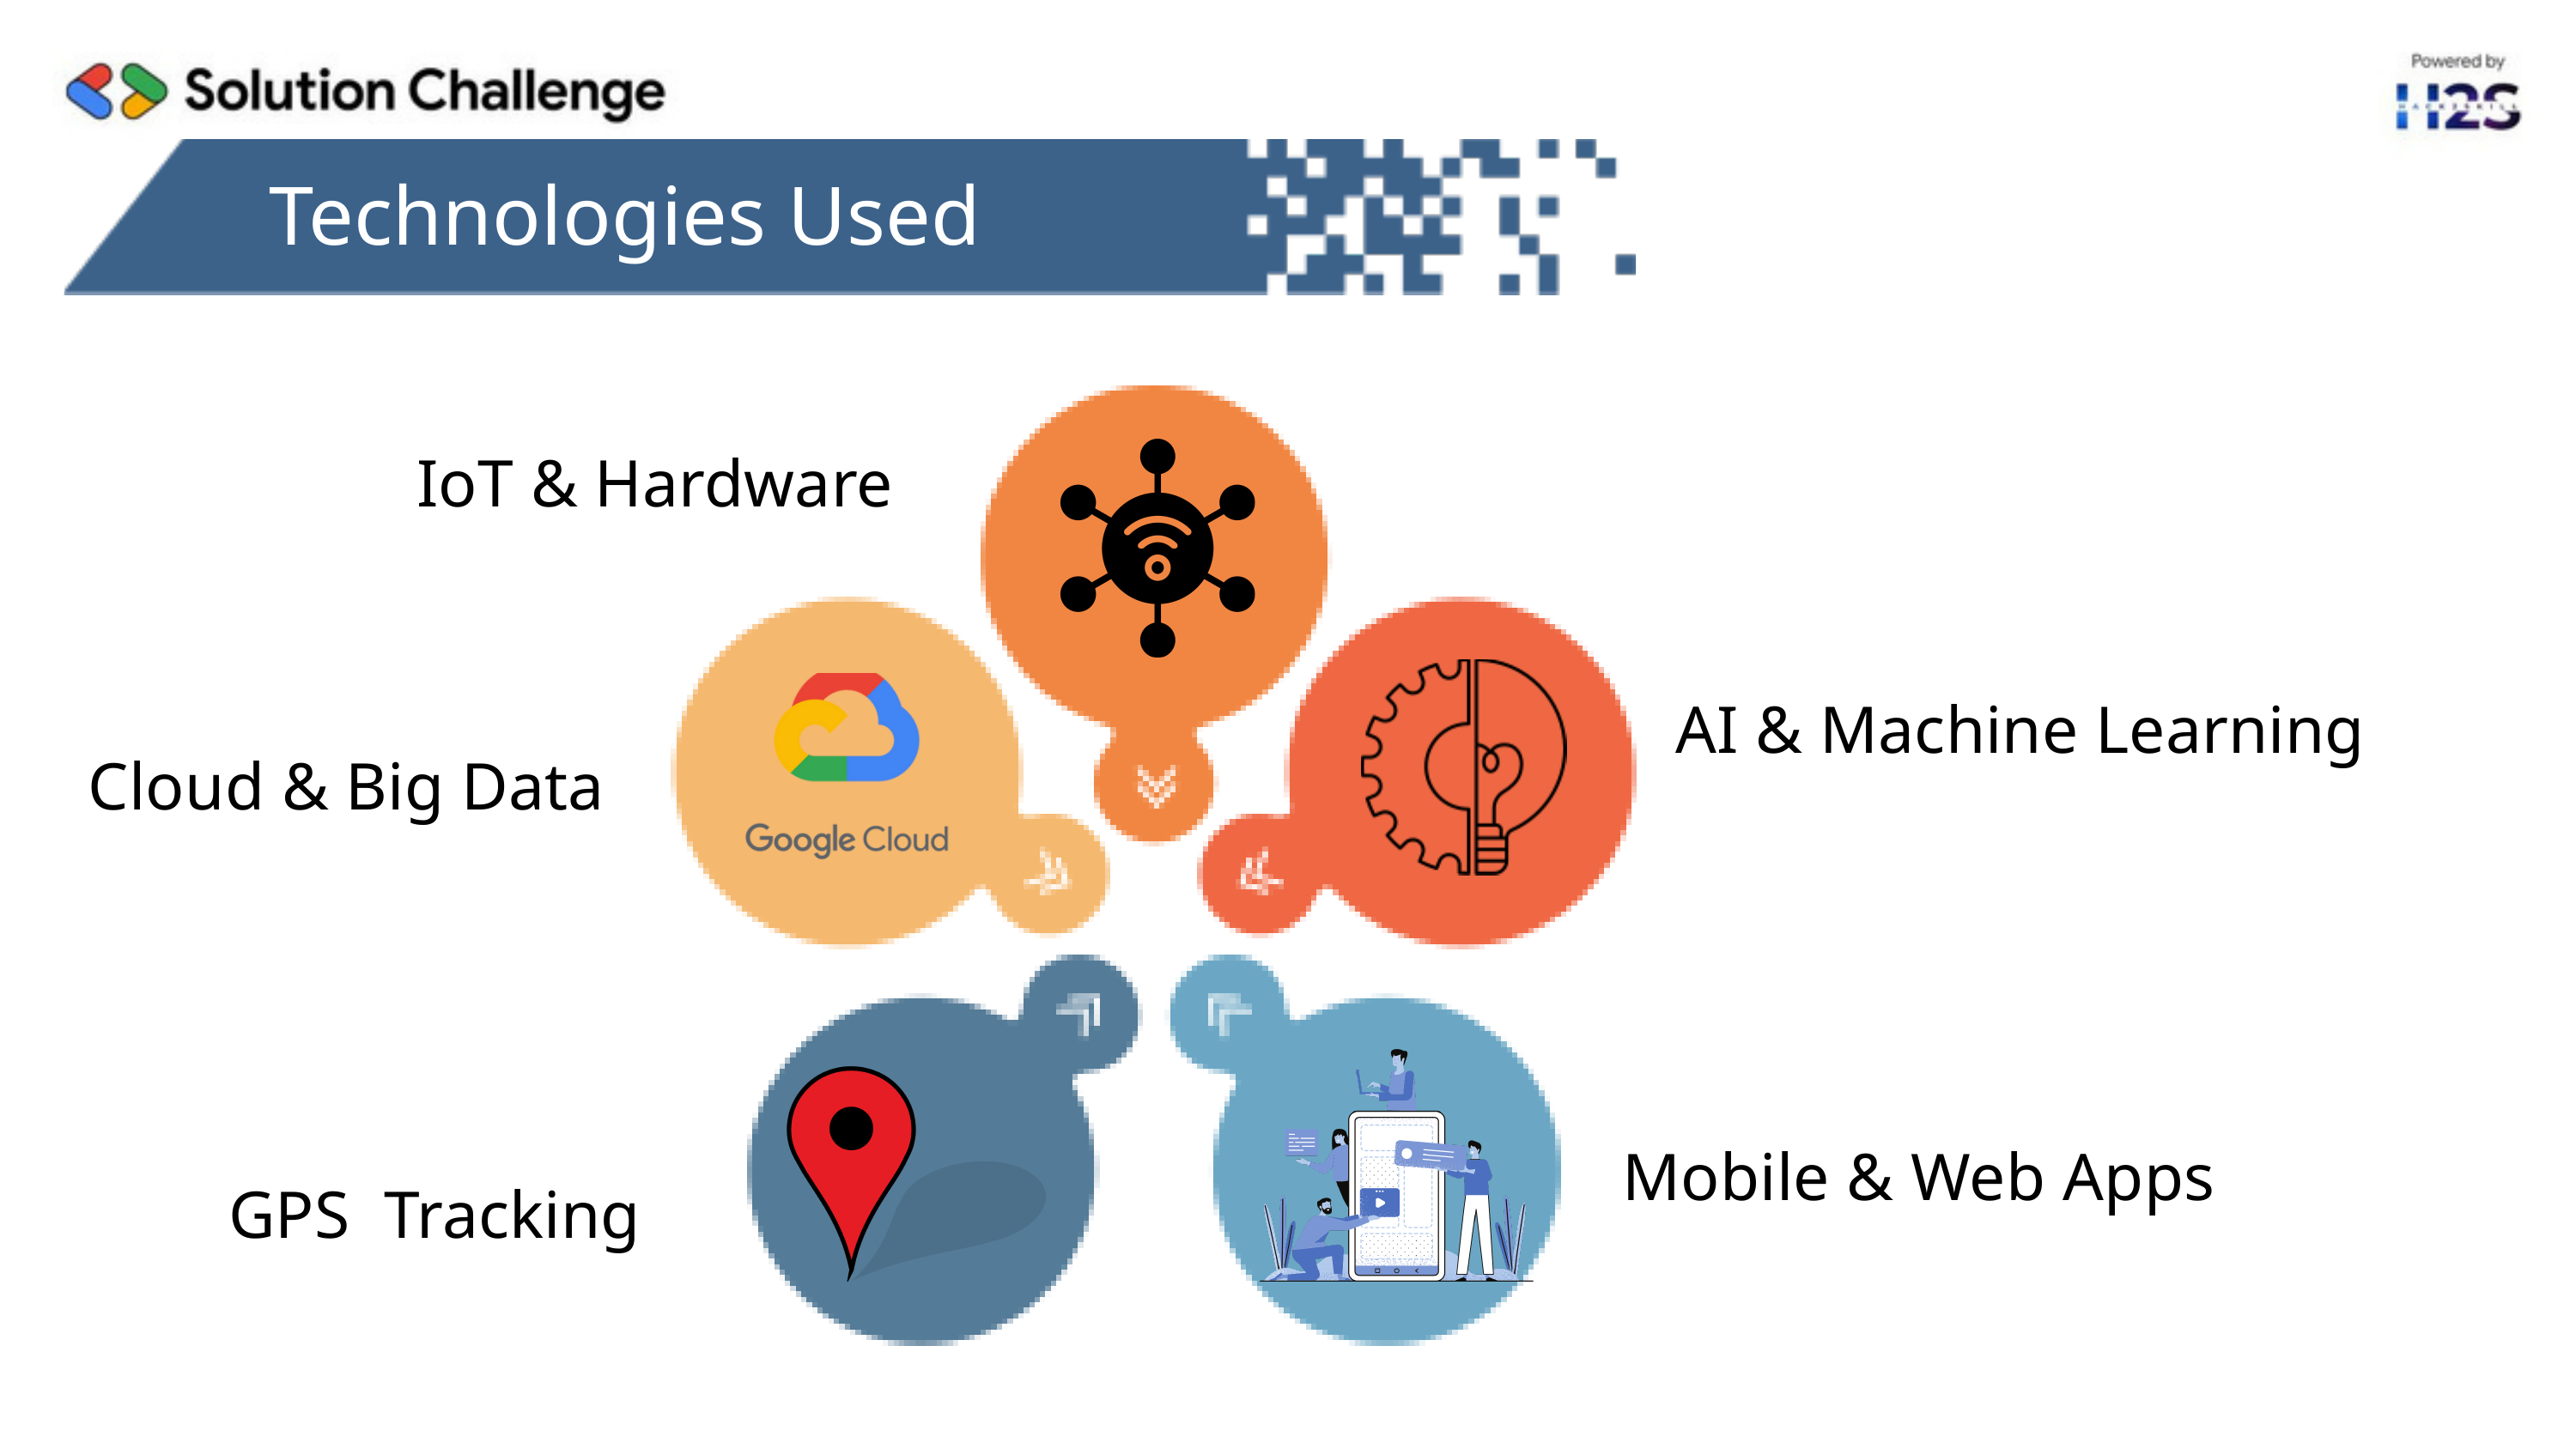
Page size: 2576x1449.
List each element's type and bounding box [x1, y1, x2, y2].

text_box [0, 0, 2576, 1449]
